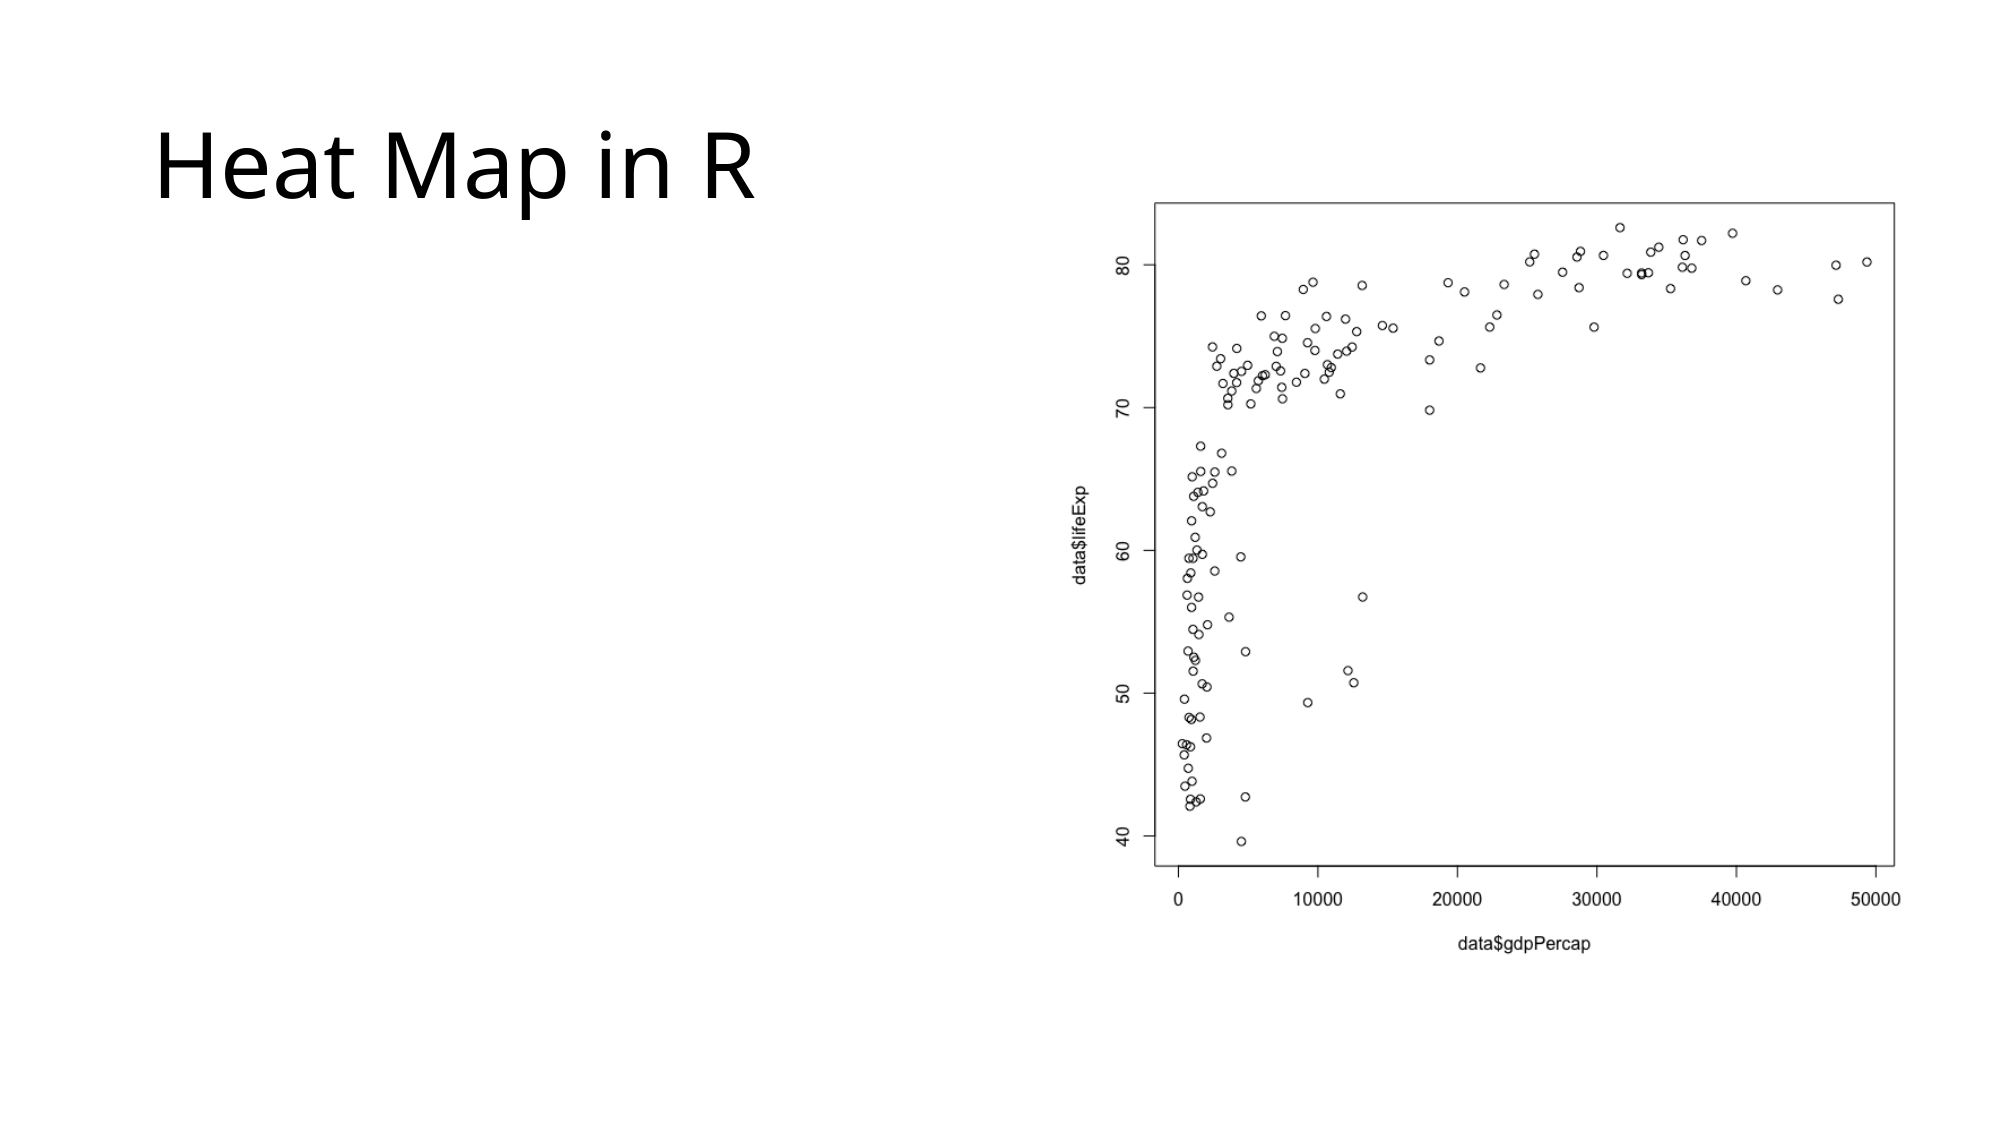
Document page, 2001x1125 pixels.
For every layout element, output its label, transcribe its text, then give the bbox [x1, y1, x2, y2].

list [1066, 115, 1940, 978]
title Heat Map in R [137, 59, 1863, 278]
